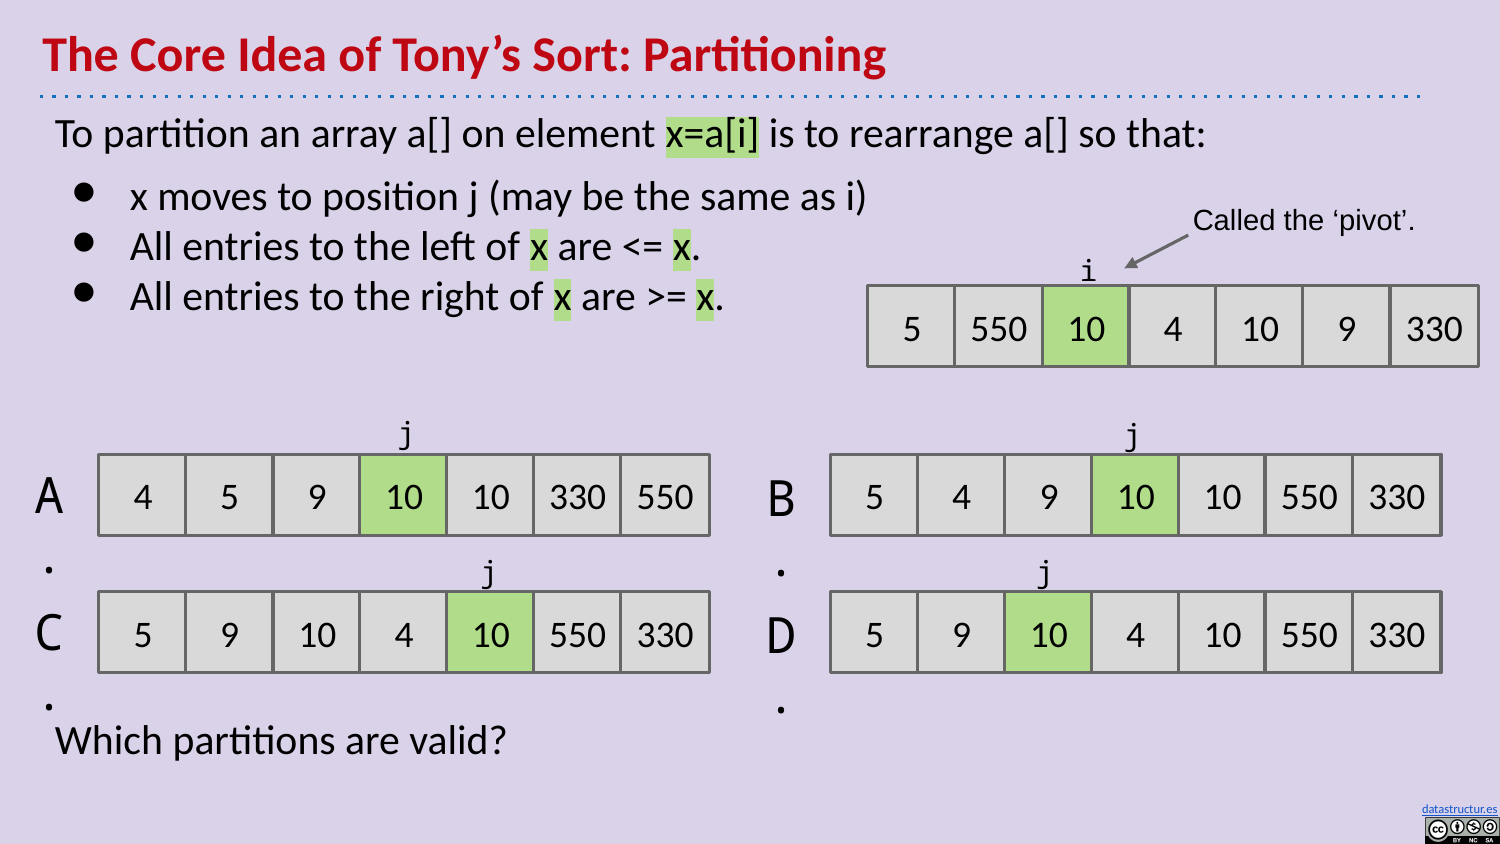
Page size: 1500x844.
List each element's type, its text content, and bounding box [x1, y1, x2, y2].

text_box Called the ‘pivot’. [1177, 186, 1454, 237]
title The Core Idea of Tony’s Sort: Partitioning [27, 15, 1378, 97]
picture [1425, 817, 1500, 844]
text_box 330 [1390, 285, 1479, 367]
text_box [1124, 234, 1189, 269]
text_box 4 [1129, 285, 1215, 367]
text_box 9 [1302, 285, 1390, 367]
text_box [19, 399, 1442, 674]
text_box 10 [1215, 285, 1302, 367]
list To partition an array a[] on element x=a[i] is to rearrange a[] so that: x moves to position j (may be the same as i) All entries to the left of x are <= x. All entries to the right of x are >= x. [39, 91, 1479, 392]
text_box 550 [954, 285, 1042, 367]
list Which partitions are valid? [39, 698, 1454, 843]
text_box 10 [1042, 285, 1129, 367]
text_box 5 [867, 285, 954, 367]
text_box i [1064, 236, 1109, 273]
